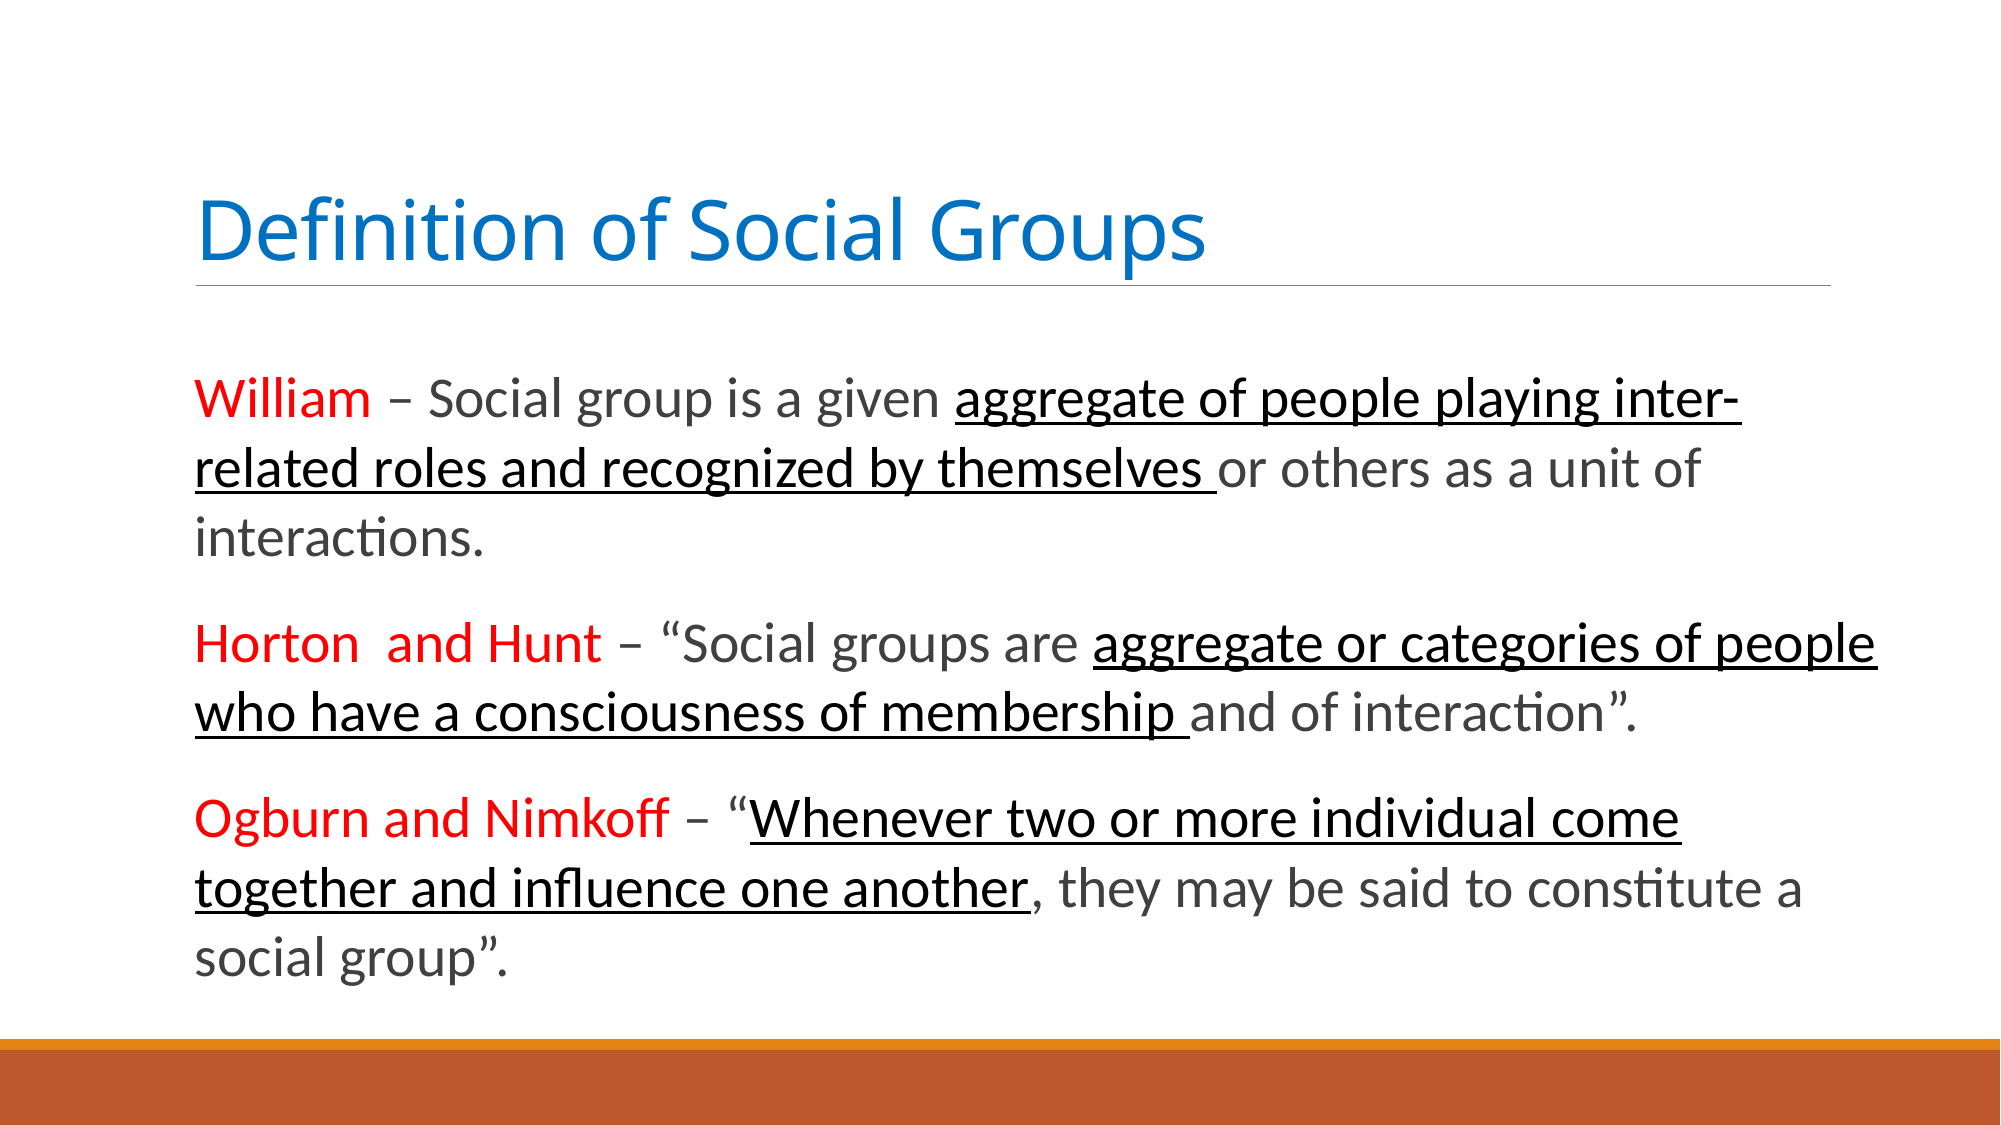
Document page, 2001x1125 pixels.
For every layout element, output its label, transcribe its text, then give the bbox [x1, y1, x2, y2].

list William – Social group is a given aggregate of people playing inter-related roles and recognized by themselves or others as a unit of interactions. Horton and Hunt – “Social groups are aggregate or categories of people who have a consciousness of membership and of interaction”. Ogburn and Nimkoff – “Whenever two or more individual come together and influence one another, they may be said to constitute a social group”. [180, 352, 1890, 999]
title Definition of Social Groups [180, 47, 1830, 285]
